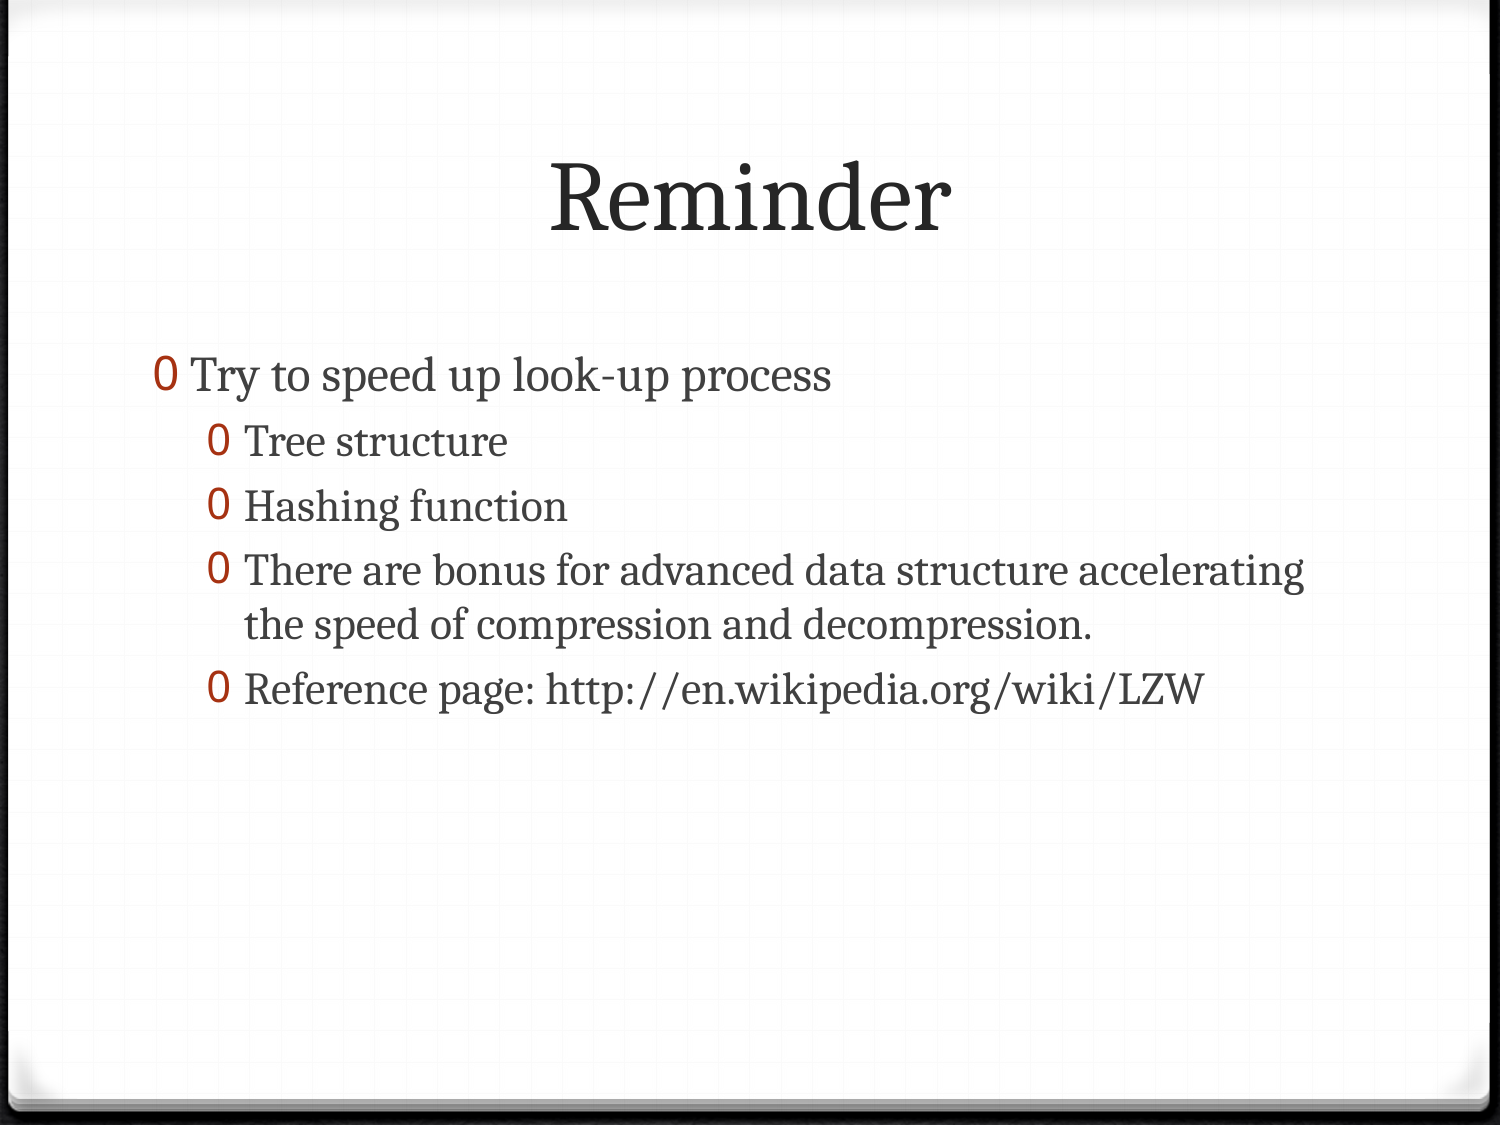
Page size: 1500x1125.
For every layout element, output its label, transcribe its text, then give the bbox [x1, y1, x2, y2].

title Reminder [90, 71, 1410, 309]
picture [0, 0, 1500, 1125]
list Try to speed up look-up process Tree structure Hashing function There are bonus for advanced data structure accelerating the speed of compression and decompression. Reference page: http://en.wikipedia.org/wiki/LZW [137, 334, 1363, 983]
